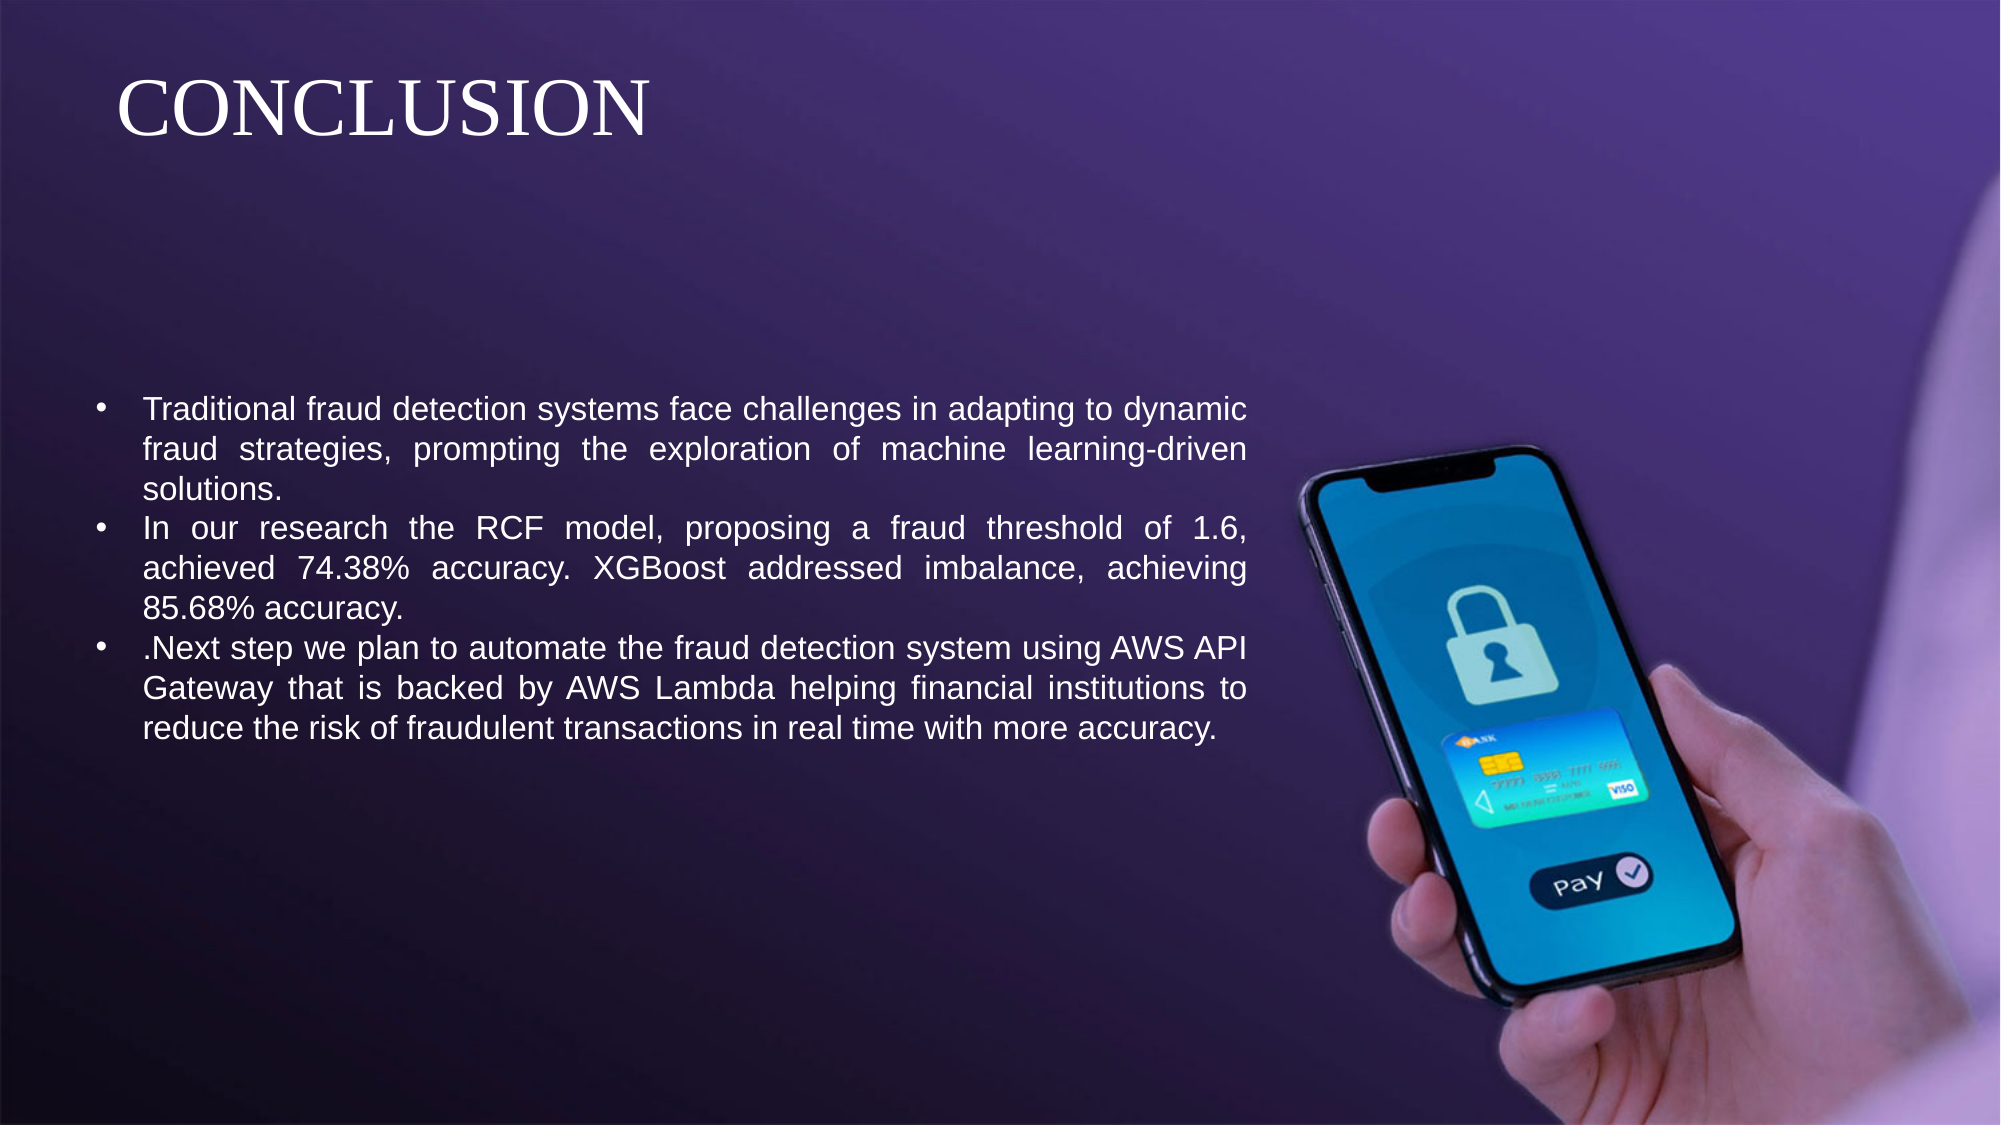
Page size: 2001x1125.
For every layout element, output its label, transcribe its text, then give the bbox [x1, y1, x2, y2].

text_box CONCLUSION [101, 55, 2000, 175]
picture [0, 0, 2001, 1125]
text_box Traditional fraud detection systems face challenges in adapting to dynamic fraud strategies, prompting the exploration of machine learning-driven solutions. In our research the RCF model, proposing a fraud threshold of 1.6, achieved 74.38% accuracy. XGBoost addressed imbalance, achieving 85.68% accuracy. .Next step we plan to automate the fraud detection system using AWS API Gateway that is backed by AWS Lambda helping financial institutions to reduce the risk of fraudulent transactions in real time with more accuracy. [80, 379, 1265, 754]
